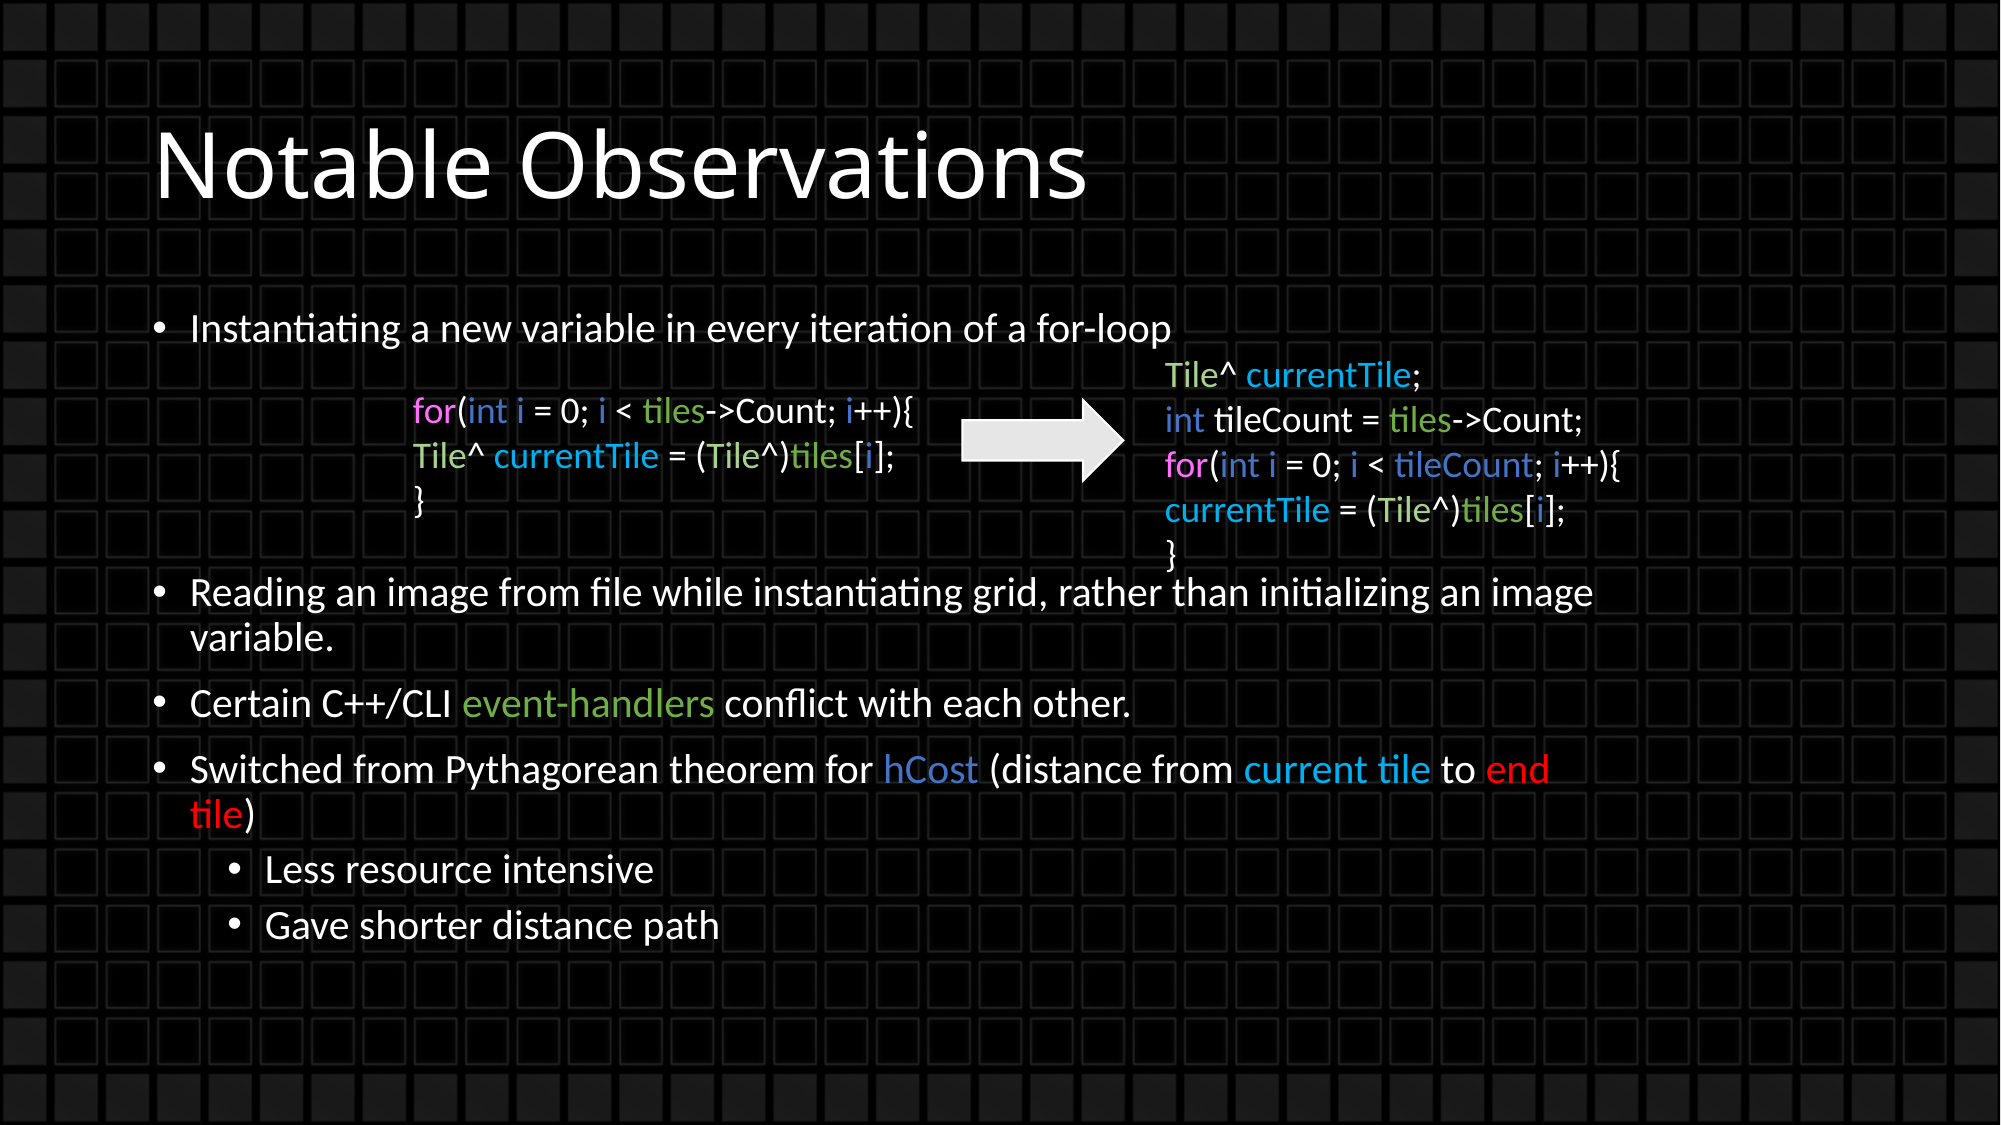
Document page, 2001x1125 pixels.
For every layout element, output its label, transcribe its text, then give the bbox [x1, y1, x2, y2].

picture [0, 0, 2001, 1125]
title Notable Observations [137, 59, 1863, 278]
list Instantiating a new variable in every iteration of a for-loop Reading an image from file while instantiating grid, rather than initializing an image variable. Certain C++/CLI event-handlers conflict with each other. Switched from Pythagorean theorem for hCost (distance from current tile to end tile) Less resource intensive Gave shorter distance path [137, 299, 1630, 1014]
text_box Tile^ currentTile; int tileCount = tiles->Count; for(int i = 0; i < tileCount; i++){ currentTile = (Tile^)tiles[i]; } [1149, 342, 1715, 583]
text_box [961, 397, 1125, 484]
text_box for(int i = 0; i < tiles->Count; i++){ Tile^ currentTile = (Tile^)tiles[i]; } [397, 378, 963, 529]
